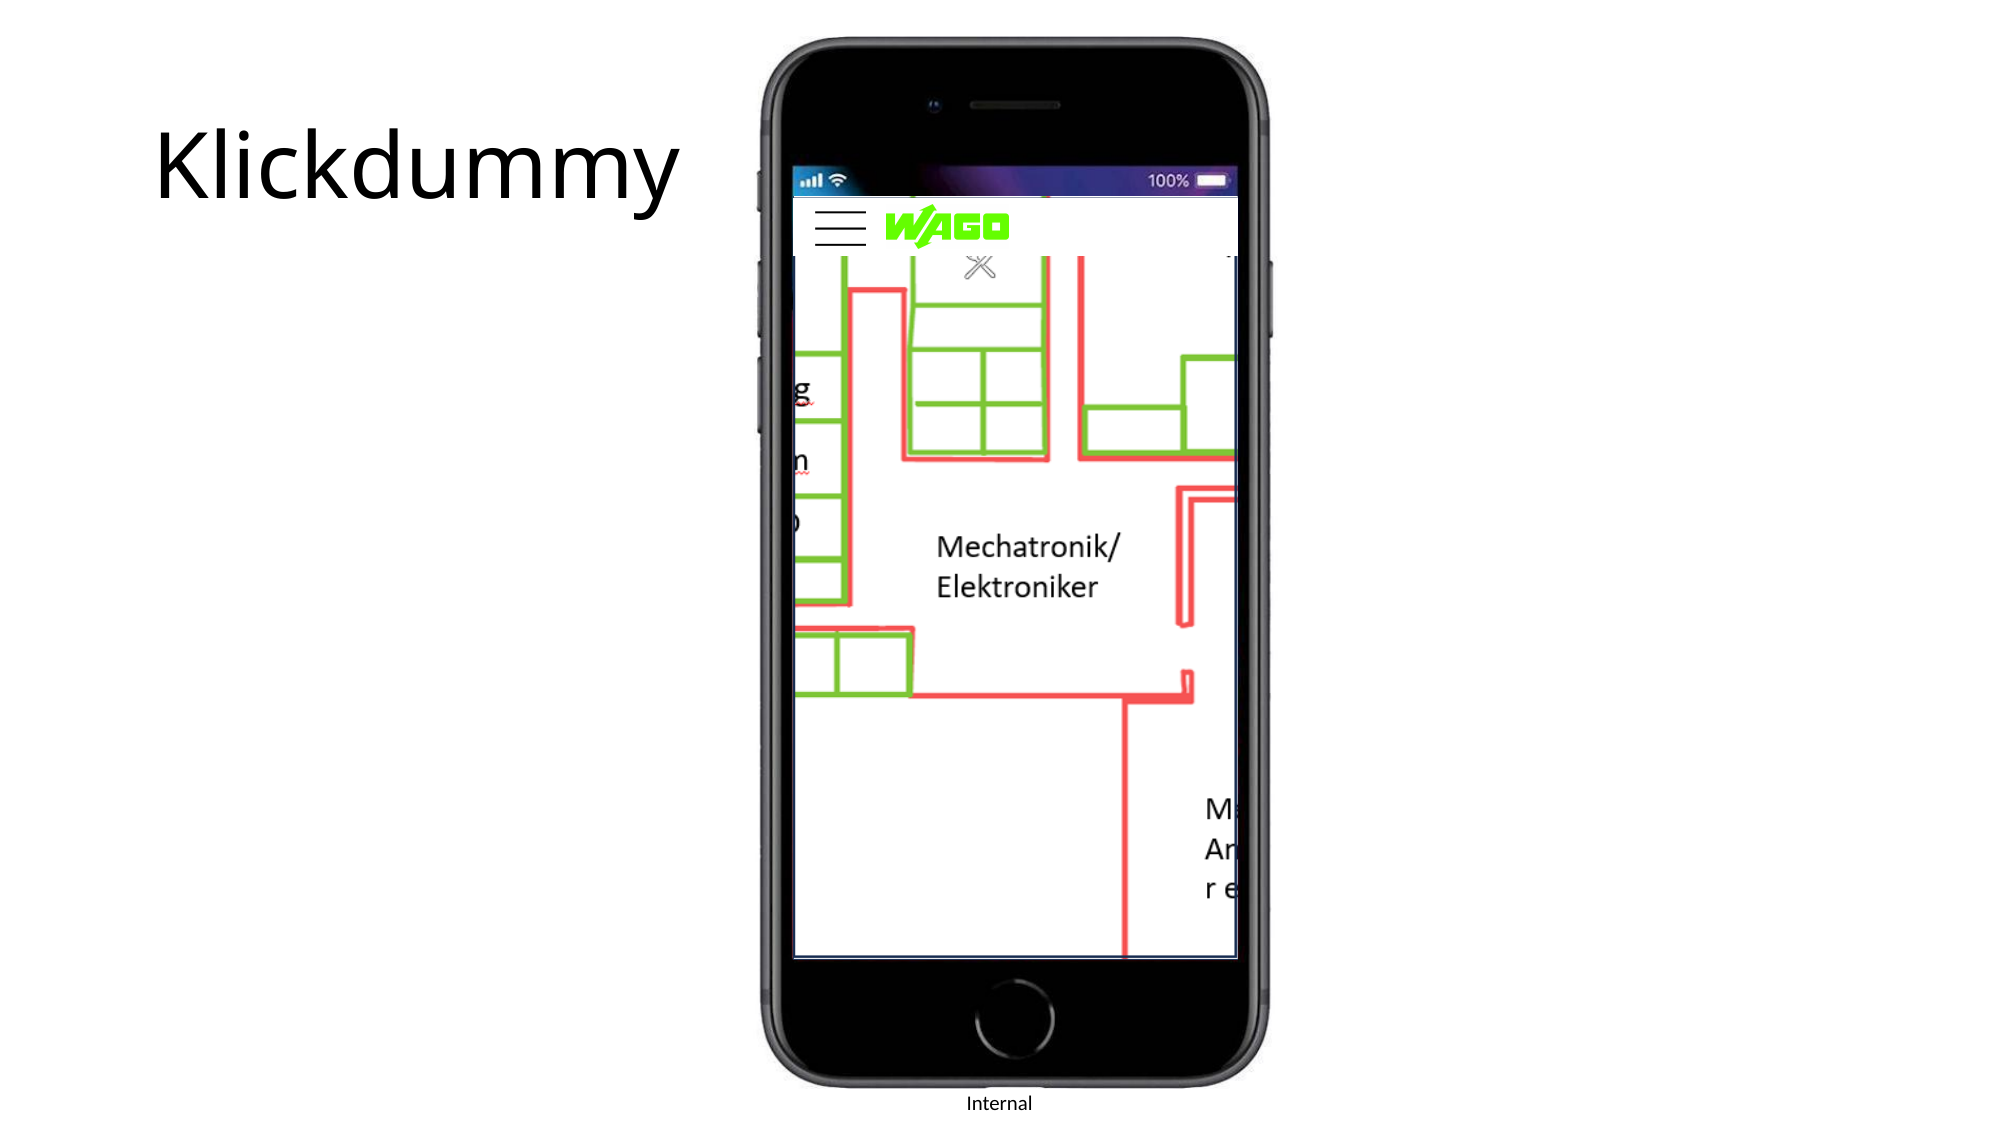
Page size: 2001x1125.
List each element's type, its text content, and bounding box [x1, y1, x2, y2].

title Klickdummy [137, 59, 714, 278]
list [886, 204, 1009, 249]
picture [753, 36, 1278, 1089]
